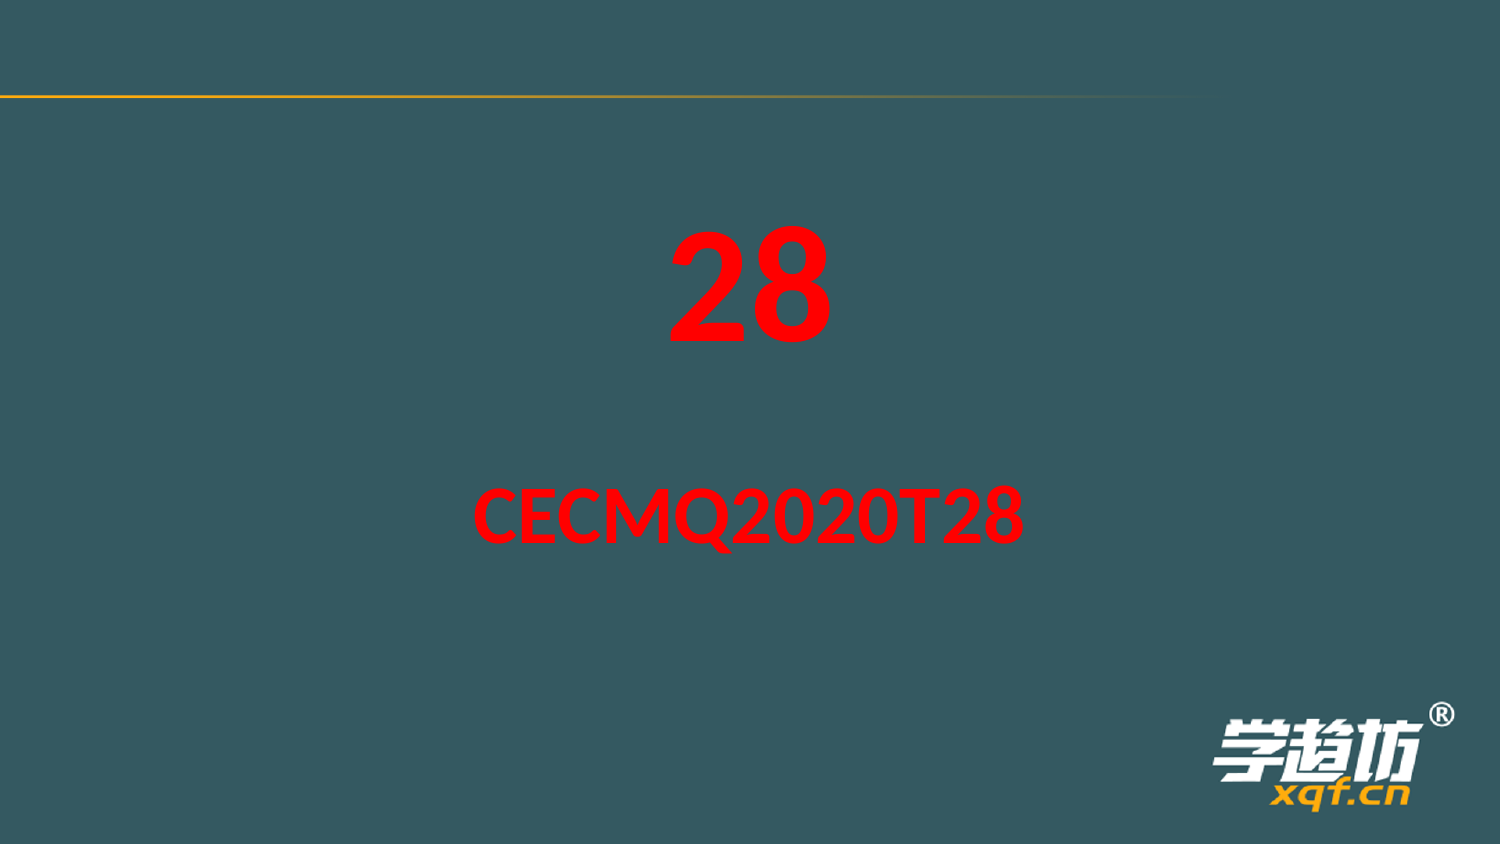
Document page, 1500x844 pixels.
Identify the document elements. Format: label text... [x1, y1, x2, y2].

text_box CECMQ2020T28 [125, 453, 1375, 568]
picture [0, 0, 1500, 844]
text_box 28 [125, 166, 1375, 382]
